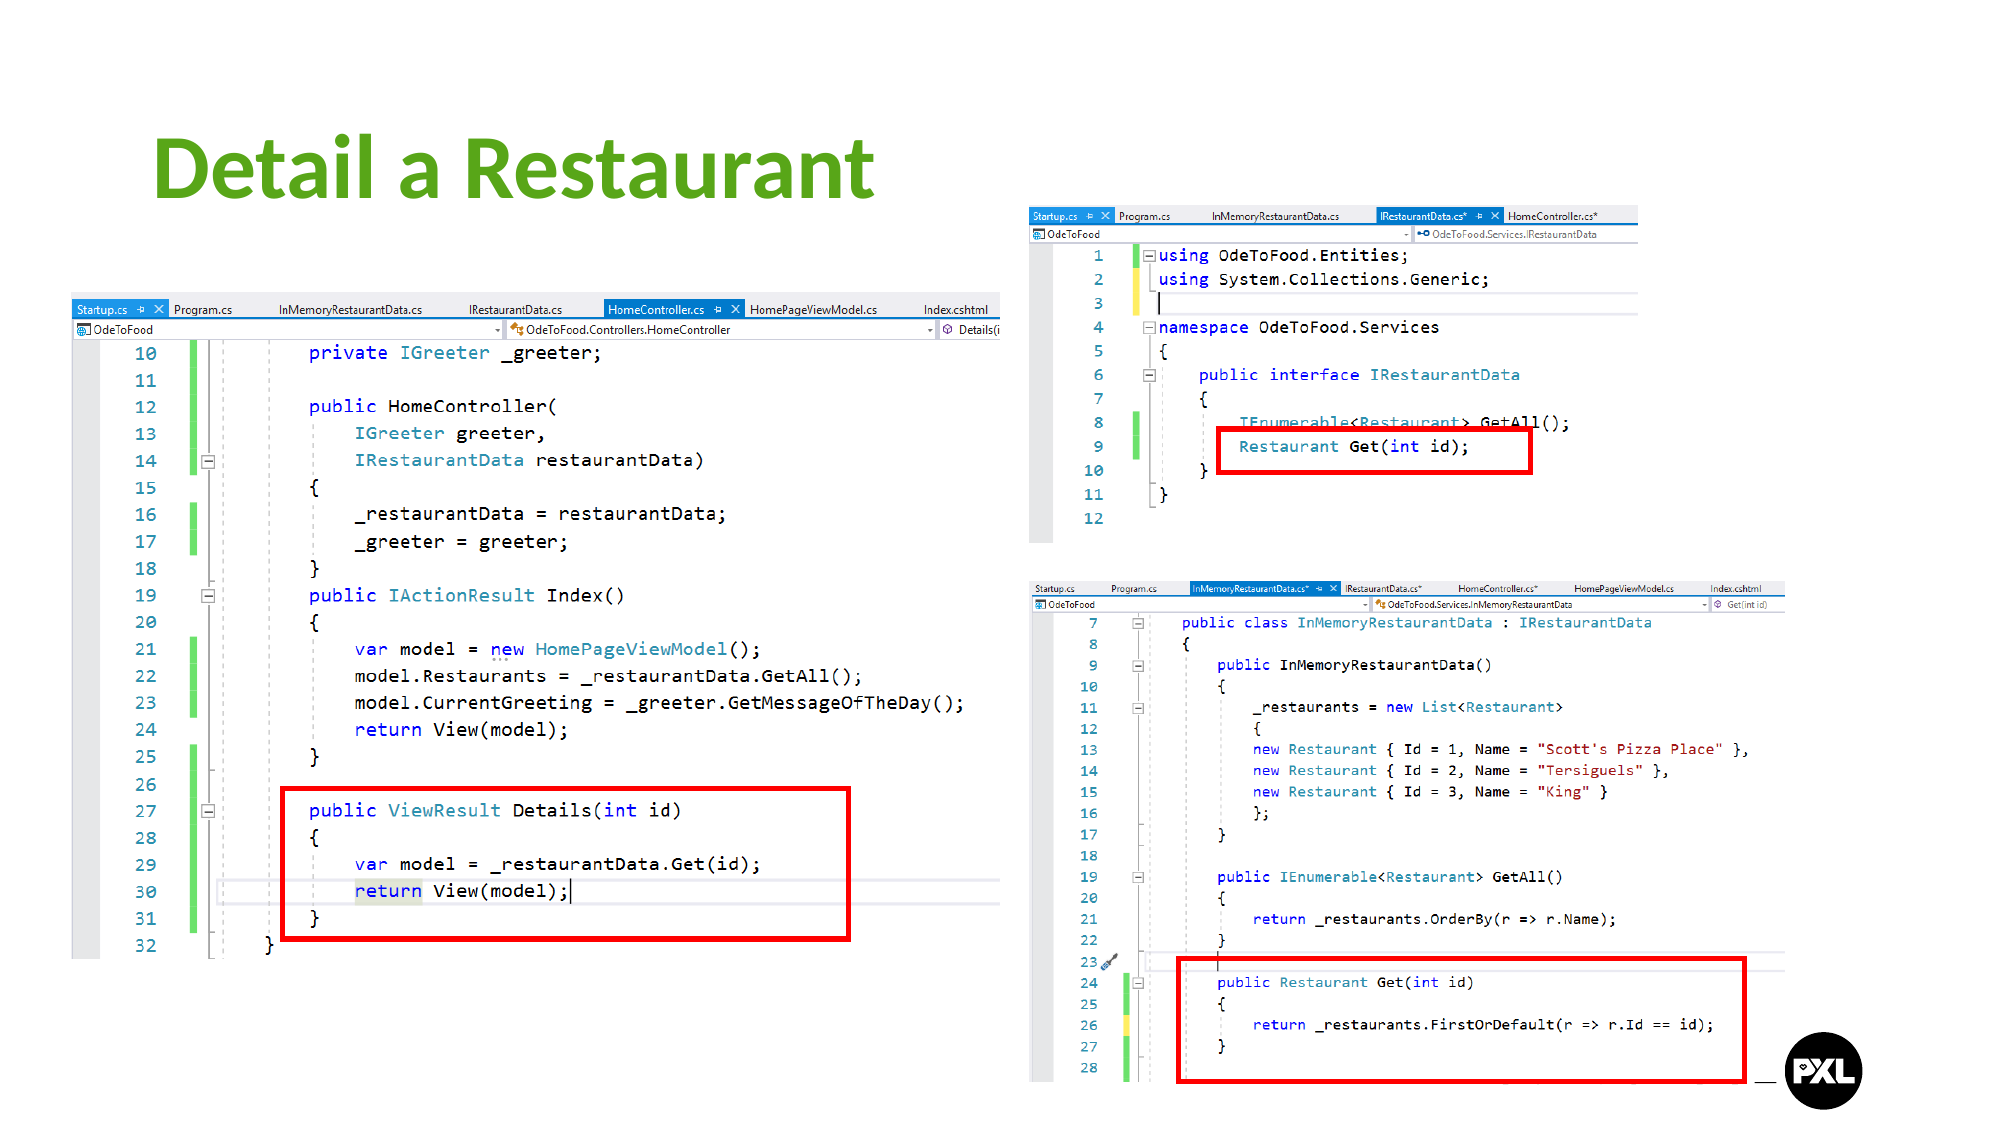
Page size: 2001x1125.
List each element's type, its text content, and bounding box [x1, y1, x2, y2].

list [1029, 205, 1638, 543]
picture [71, 291, 1000, 959]
title Detail a Restaurant [137, 59, 1863, 278]
picture [1029, 581, 1785, 1082]
